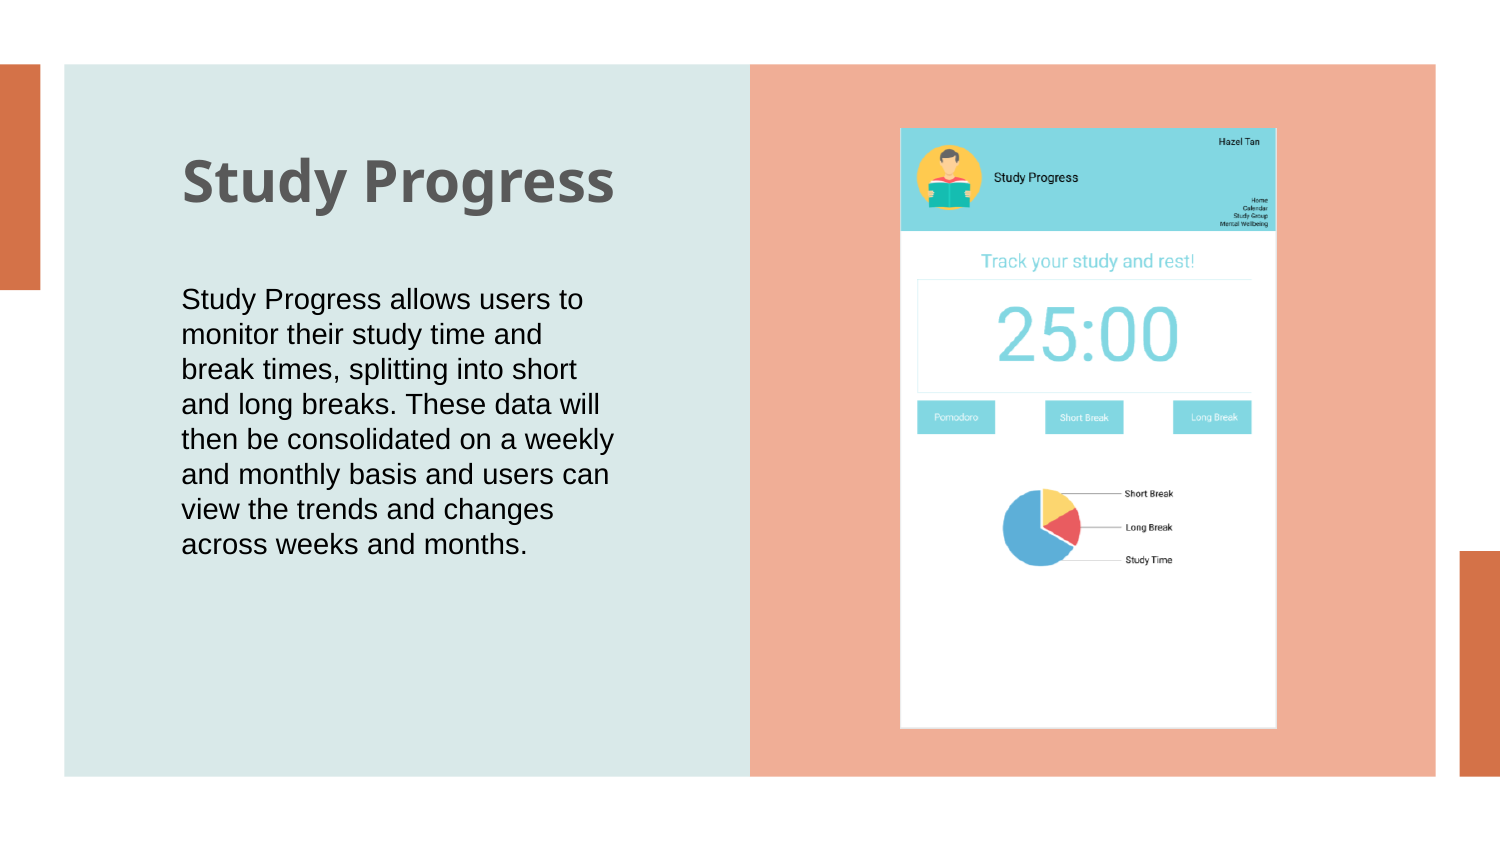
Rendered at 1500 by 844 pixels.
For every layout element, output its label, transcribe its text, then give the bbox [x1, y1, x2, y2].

title Study Progress [105, 128, 692, 237]
subtitle Study Progress allows users to monitor their study time and break times, splitting into short and long breaks. These data will then be consolidated on a weekly and monthly basis and users can view the trends and changes across weeks and months. [166, 265, 632, 703]
picture [899, 128, 1277, 729]
